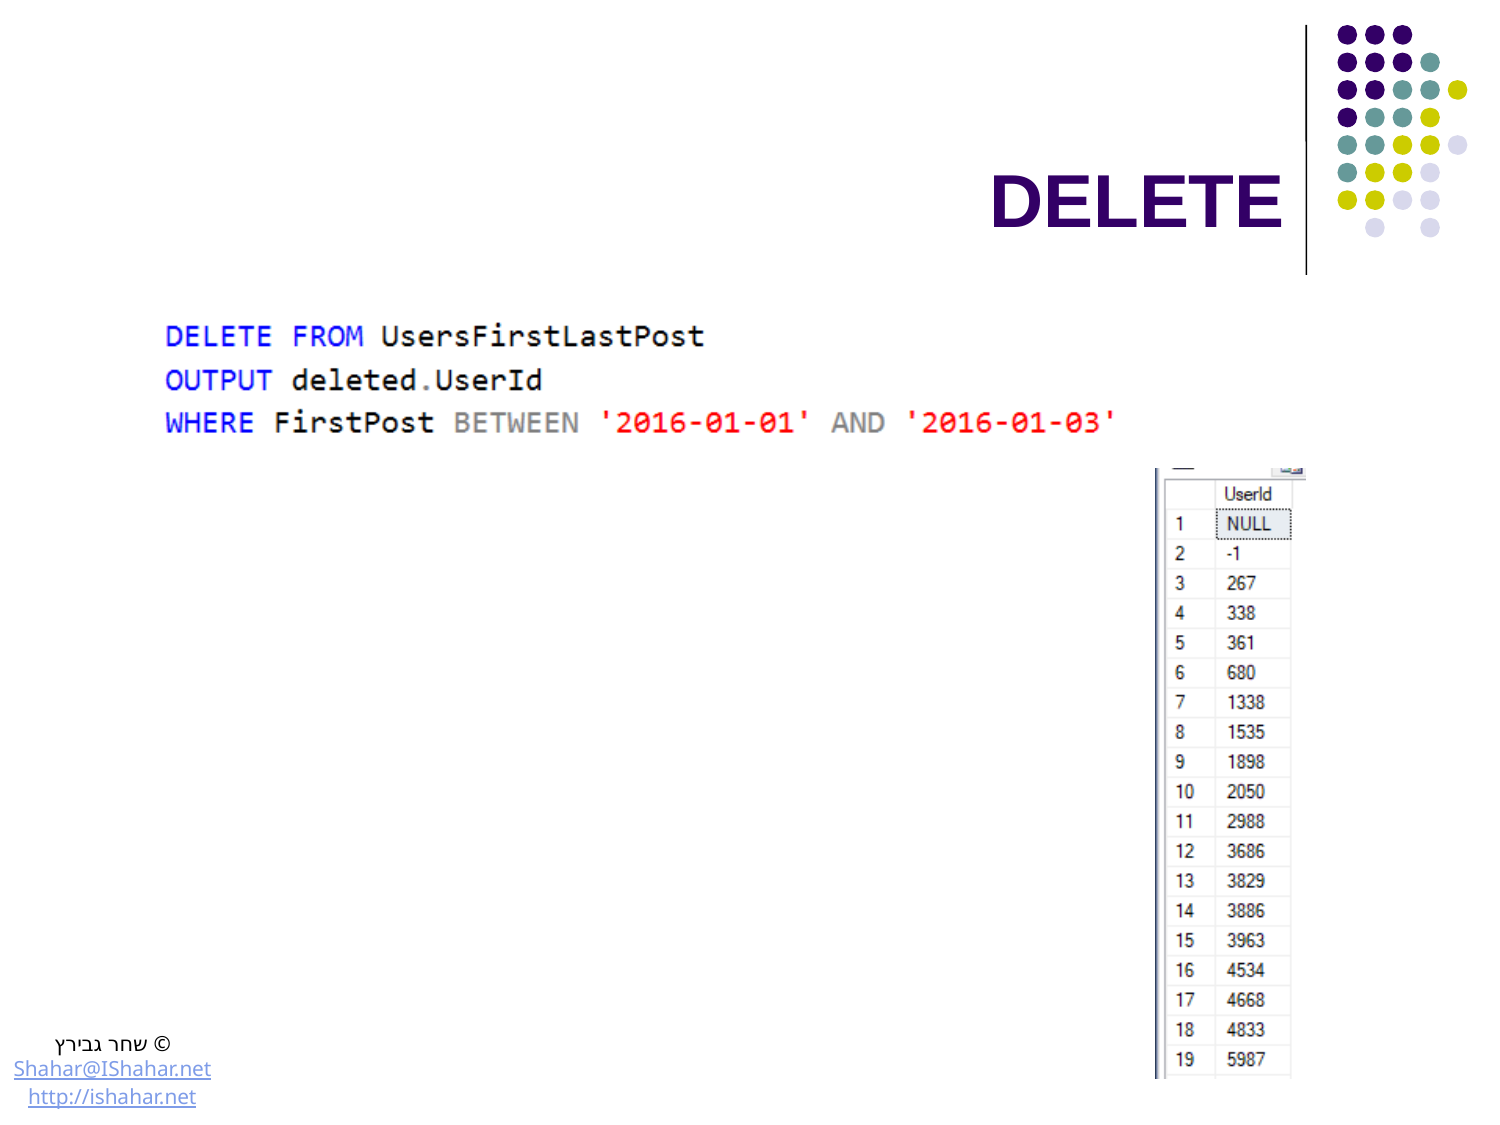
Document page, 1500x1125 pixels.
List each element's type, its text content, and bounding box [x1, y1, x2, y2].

title DELETE [37, 37, 1300, 250]
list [137, 312, 1129, 469]
picture [1154, 468, 1306, 1079]
footer © שחר גבירץ Shahar@IShahar.net http://ishahar.net [0, 1023, 350, 1099]
